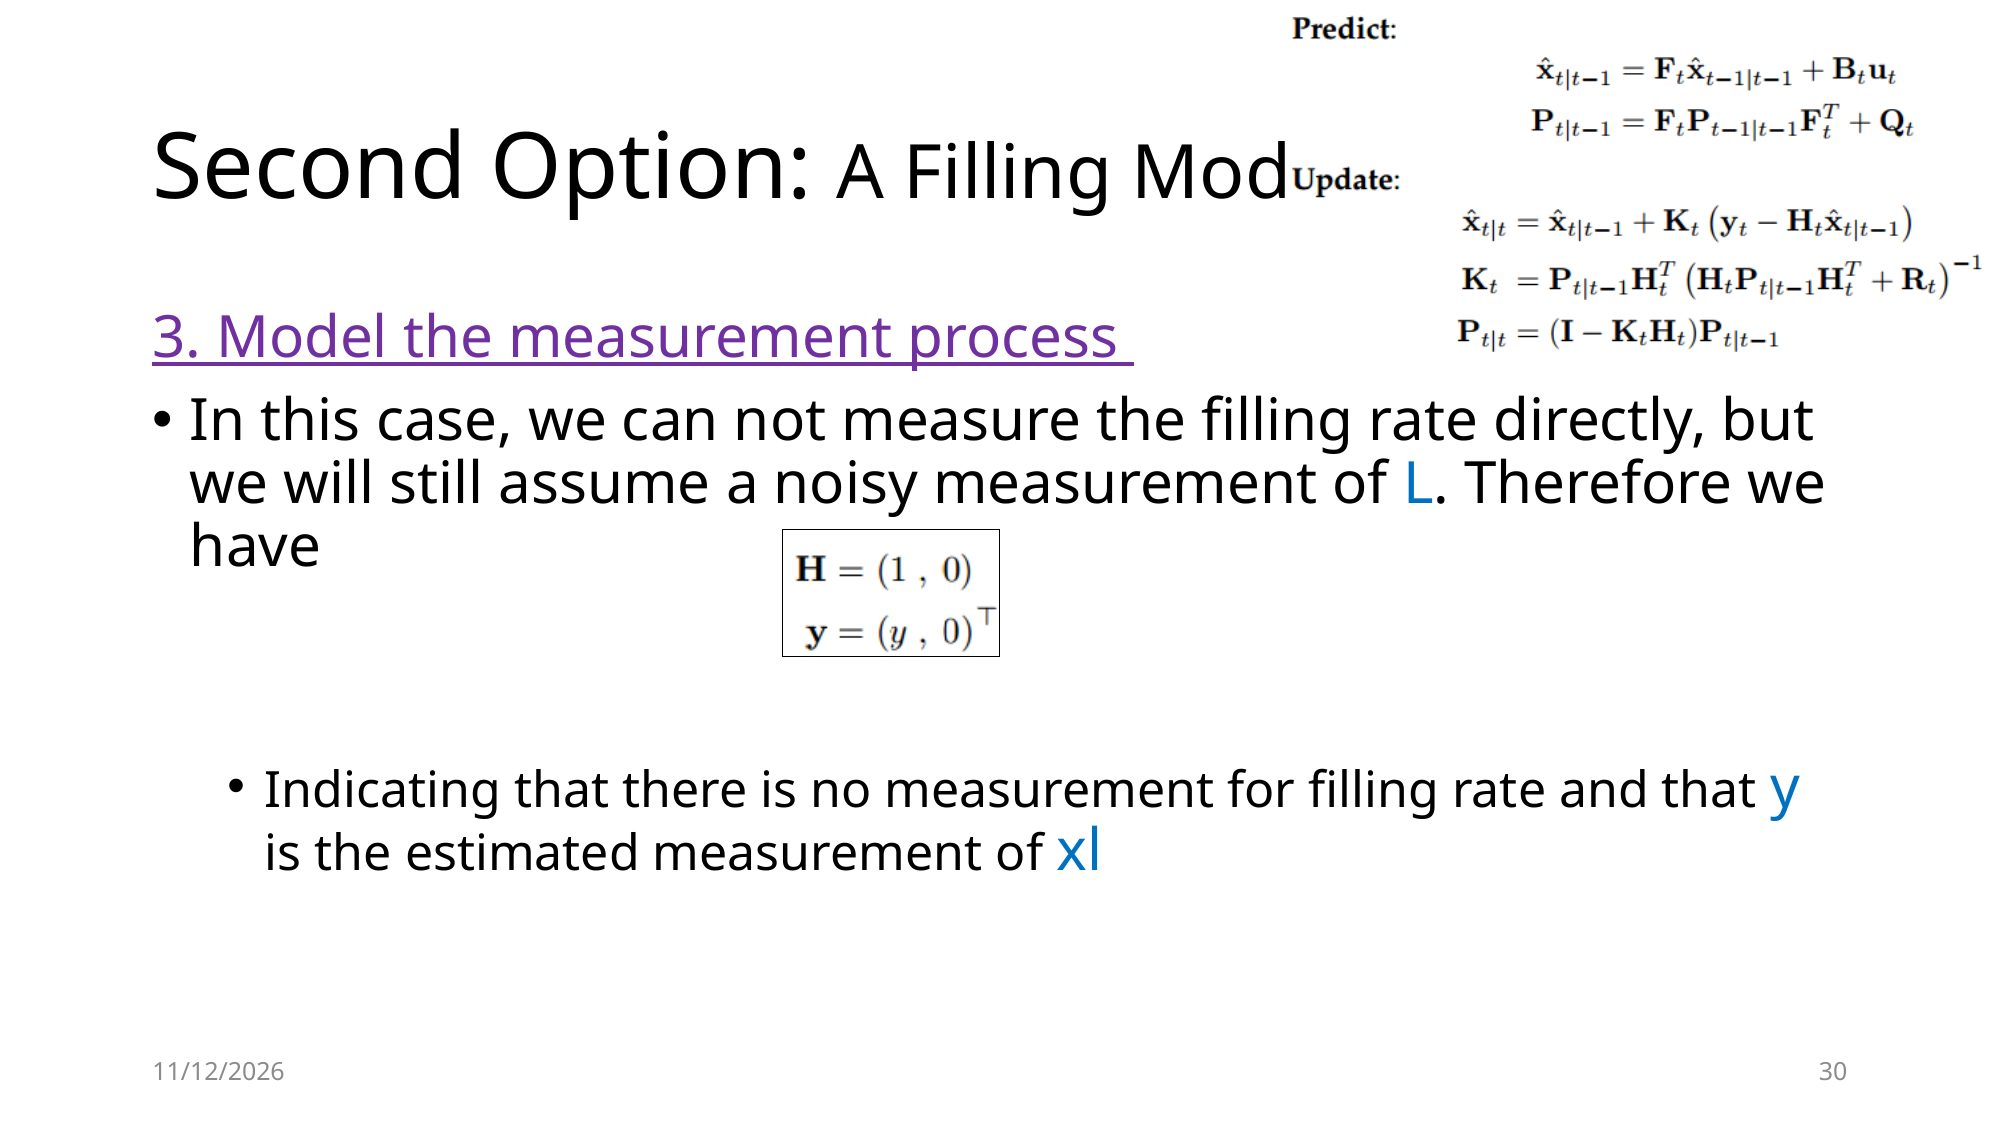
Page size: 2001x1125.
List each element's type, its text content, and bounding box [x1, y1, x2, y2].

picture [1287, 8, 1987, 356]
picture [782, 529, 1000, 657]
slide_number 30 [1412, 1042, 1863, 1103]
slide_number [137, 1042, 588, 1103]
list 3. Model the measurement process In this case, we can not measure the filling rate directly, but we will still assume a noisy measurement of L. Therefore we have Indicating that there is no measurement for filling rate and that y is the estimated measurement of xl [137, 299, 1863, 1014]
title Second Option: A Filling Model [137, 59, 1287, 278]
